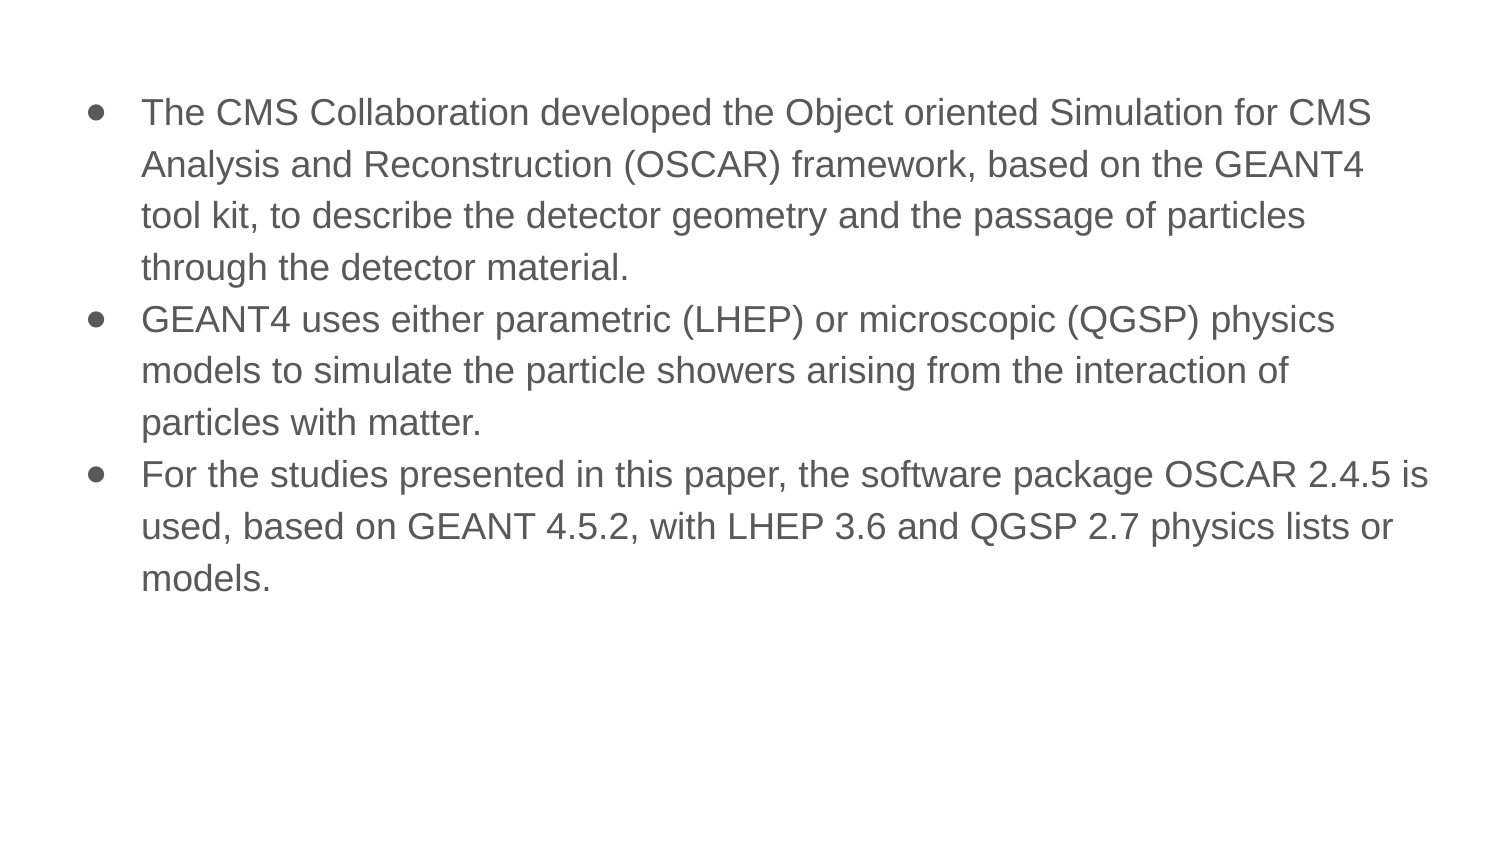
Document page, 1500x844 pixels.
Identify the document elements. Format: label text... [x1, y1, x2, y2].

list The CMS Collaboration developed the Object oriented Simulation for CMS Analysis and Reconstruction (OSCAR) framework, based on the GEANT4 tool kit, to describe the detector geometry and the passage of particles through the detector material. GEANT4 uses either parametric (LHEP) or microscopic (QGSP) physics models to simulate the particle showers arising from the interaction of particles with matter. For the studies presented in this paper, the software package OSCAR 2.4.5 is used, based on GEANT 4.5.2, with LHEP 3.6 and QGSP 2.7 physics lists or models. [51, 66, 1449, 775]
